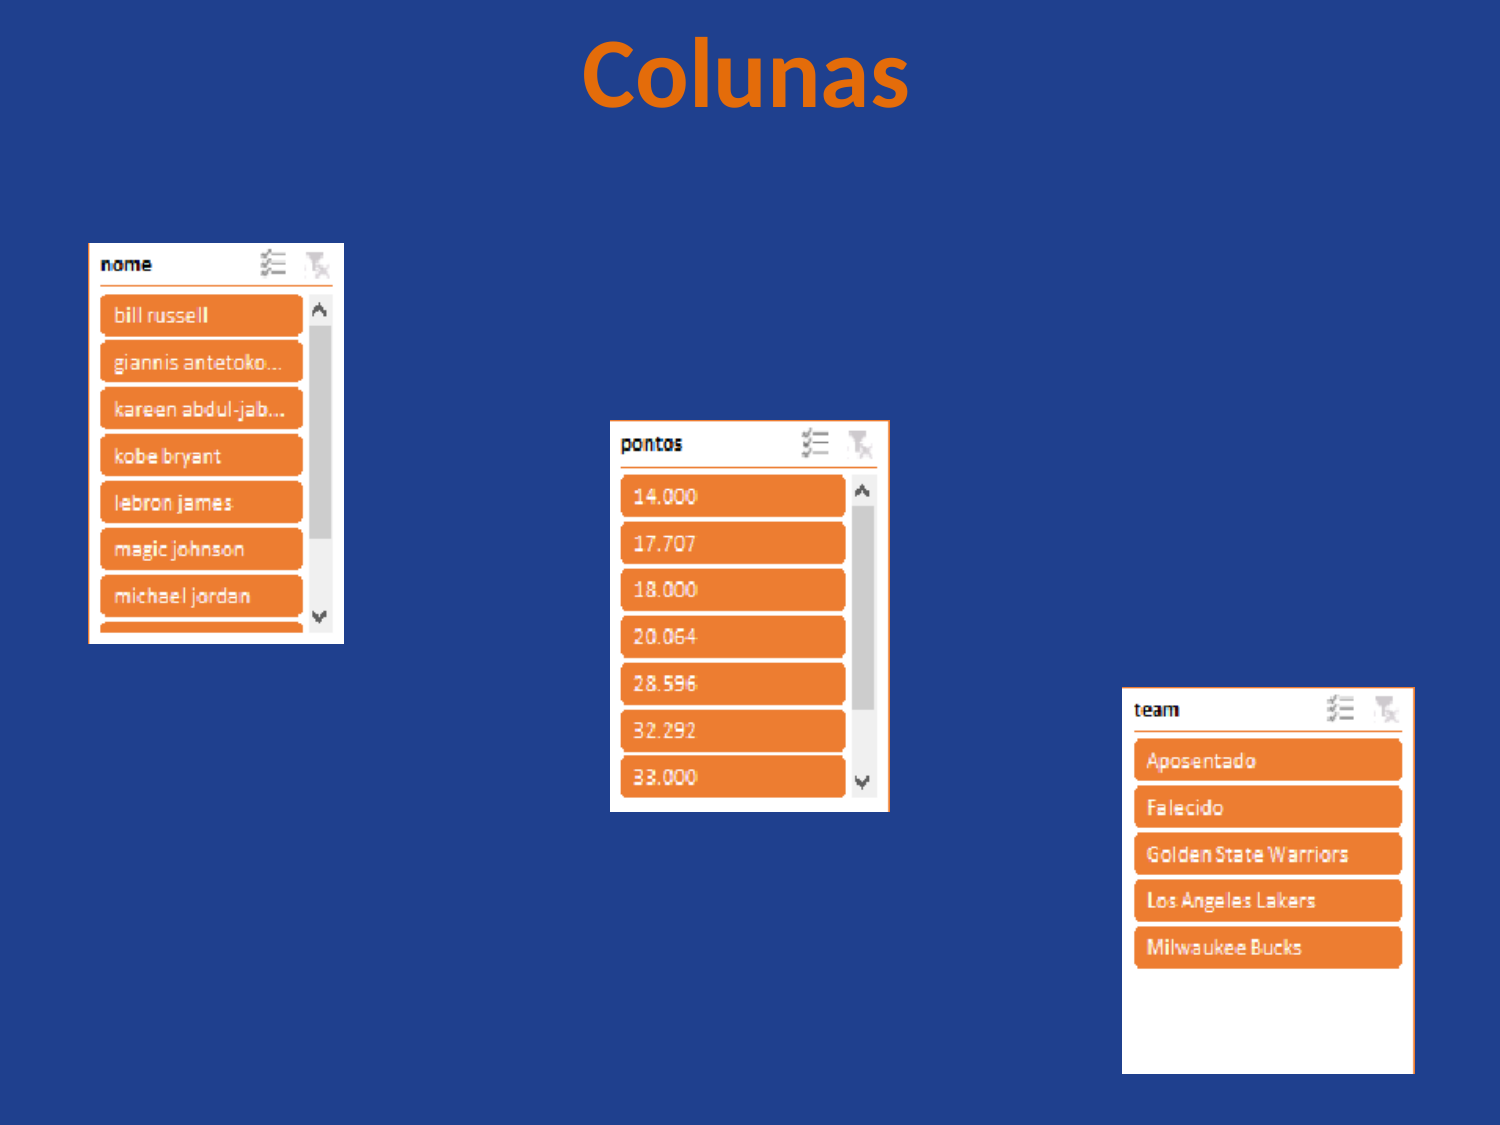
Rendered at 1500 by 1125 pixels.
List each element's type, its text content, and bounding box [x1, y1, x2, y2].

picture [610, 420, 890, 812]
picture [1121, 687, 1415, 1075]
picture [88, 243, 344, 644]
text_box Colunas [374, 0, 1119, 135]
